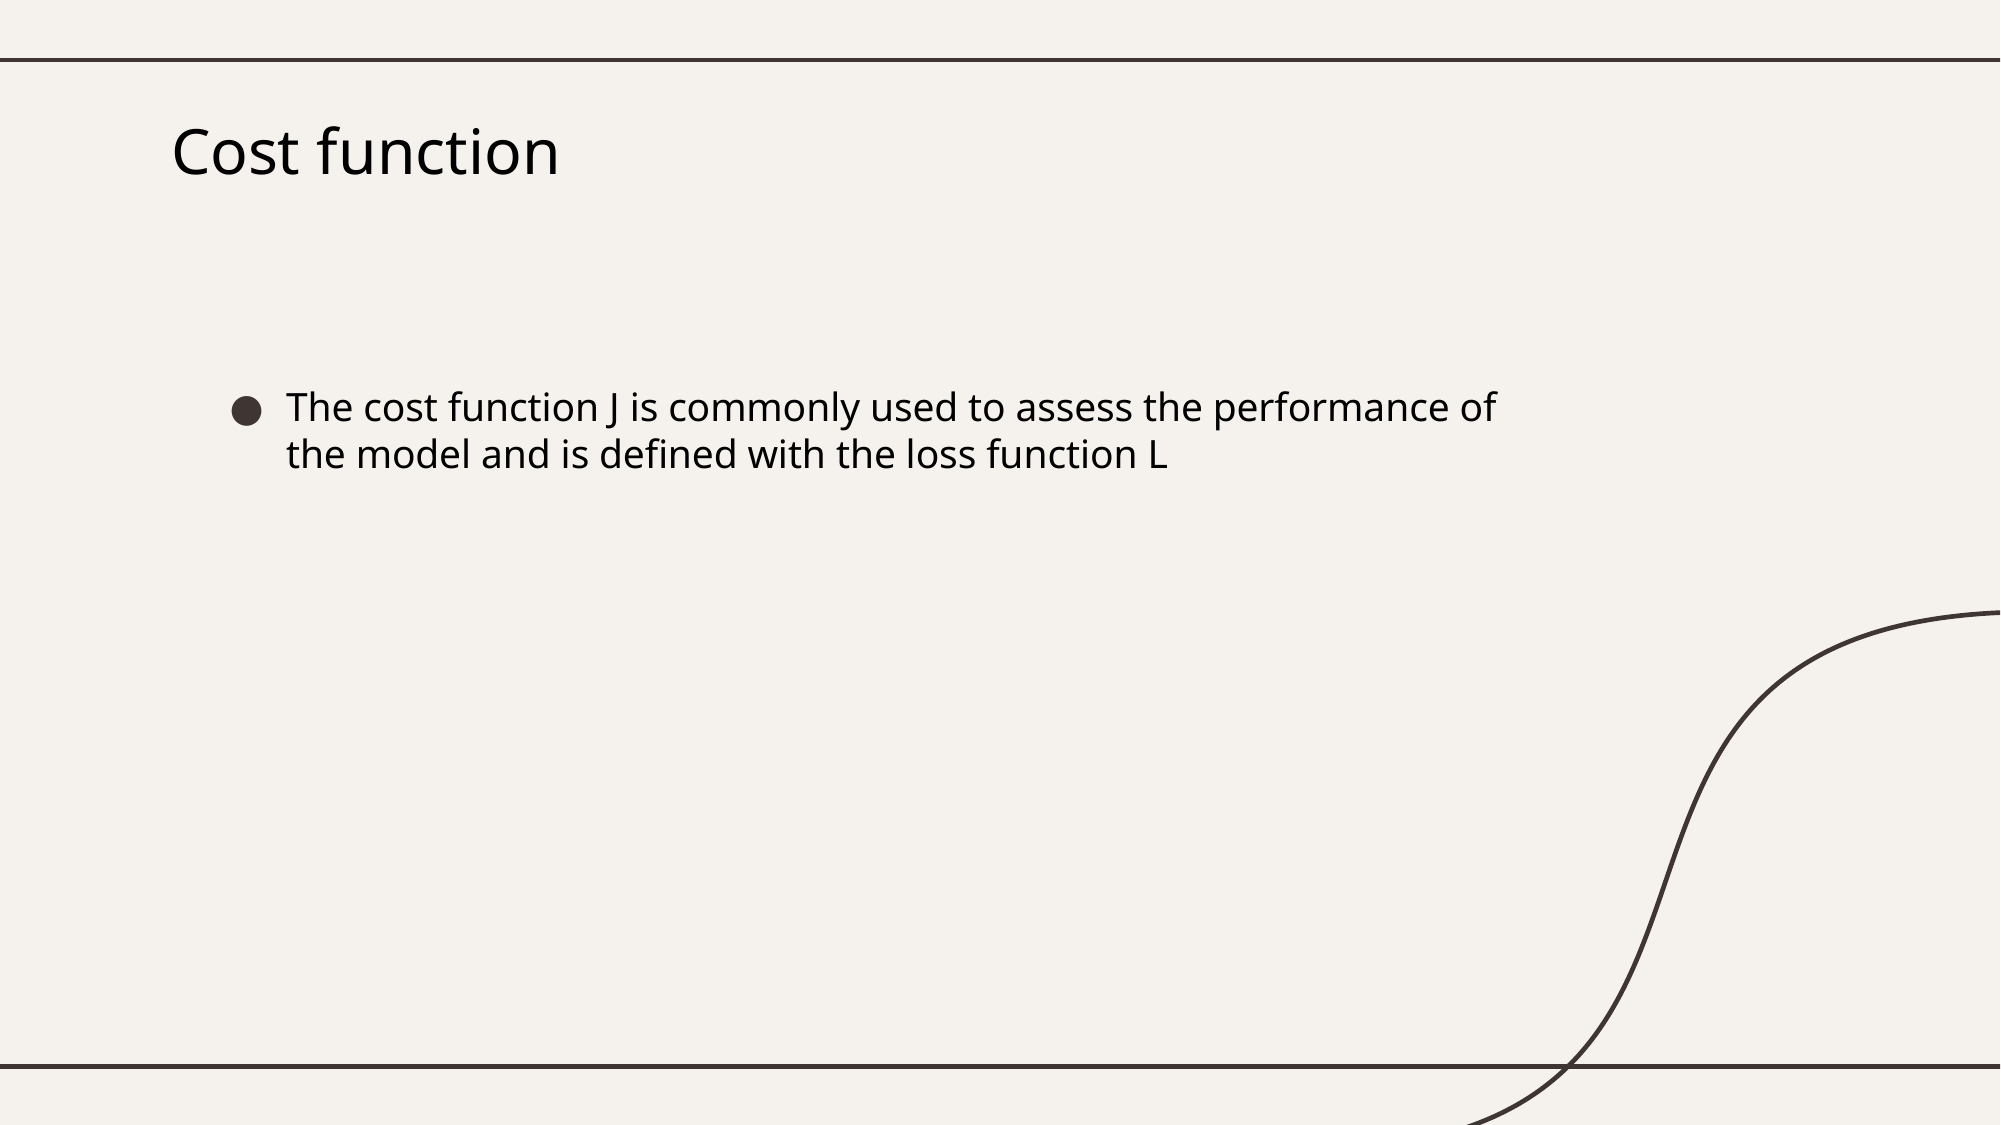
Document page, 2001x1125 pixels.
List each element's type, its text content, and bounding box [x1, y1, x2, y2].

title Cost function [156, 97, 1399, 223]
